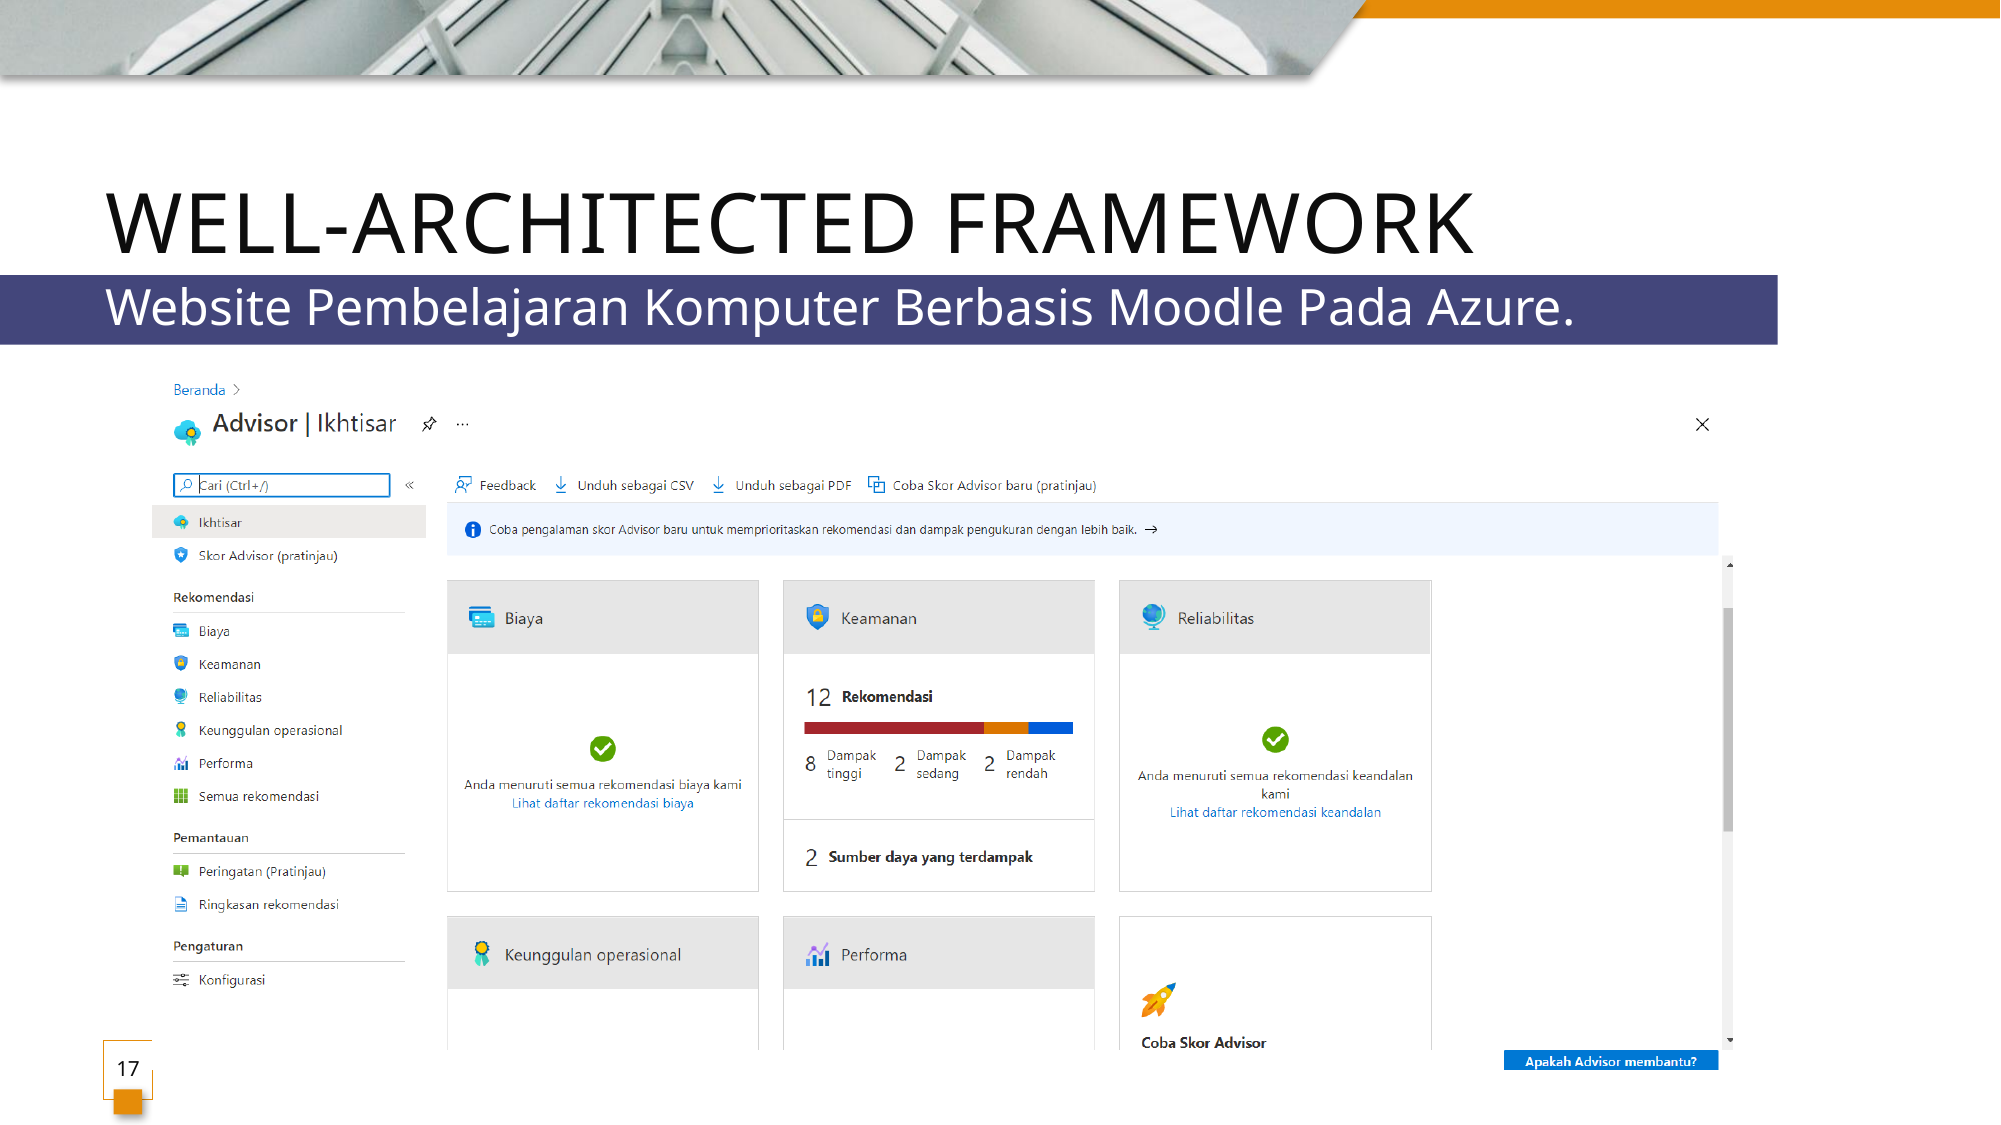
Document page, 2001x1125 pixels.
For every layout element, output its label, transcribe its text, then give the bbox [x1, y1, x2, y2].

slide_number 17 [103, 1040, 153, 1100]
list Website Pembelajaran Komputer Berbasis Moodle Pada Azure. [0, 275, 1778, 345]
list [152, 374, 1733, 1071]
text_box [113, 1089, 143, 1115]
picture [0, 0, 1367, 76]
title Well-architected framework [90, 162, 1863, 279]
